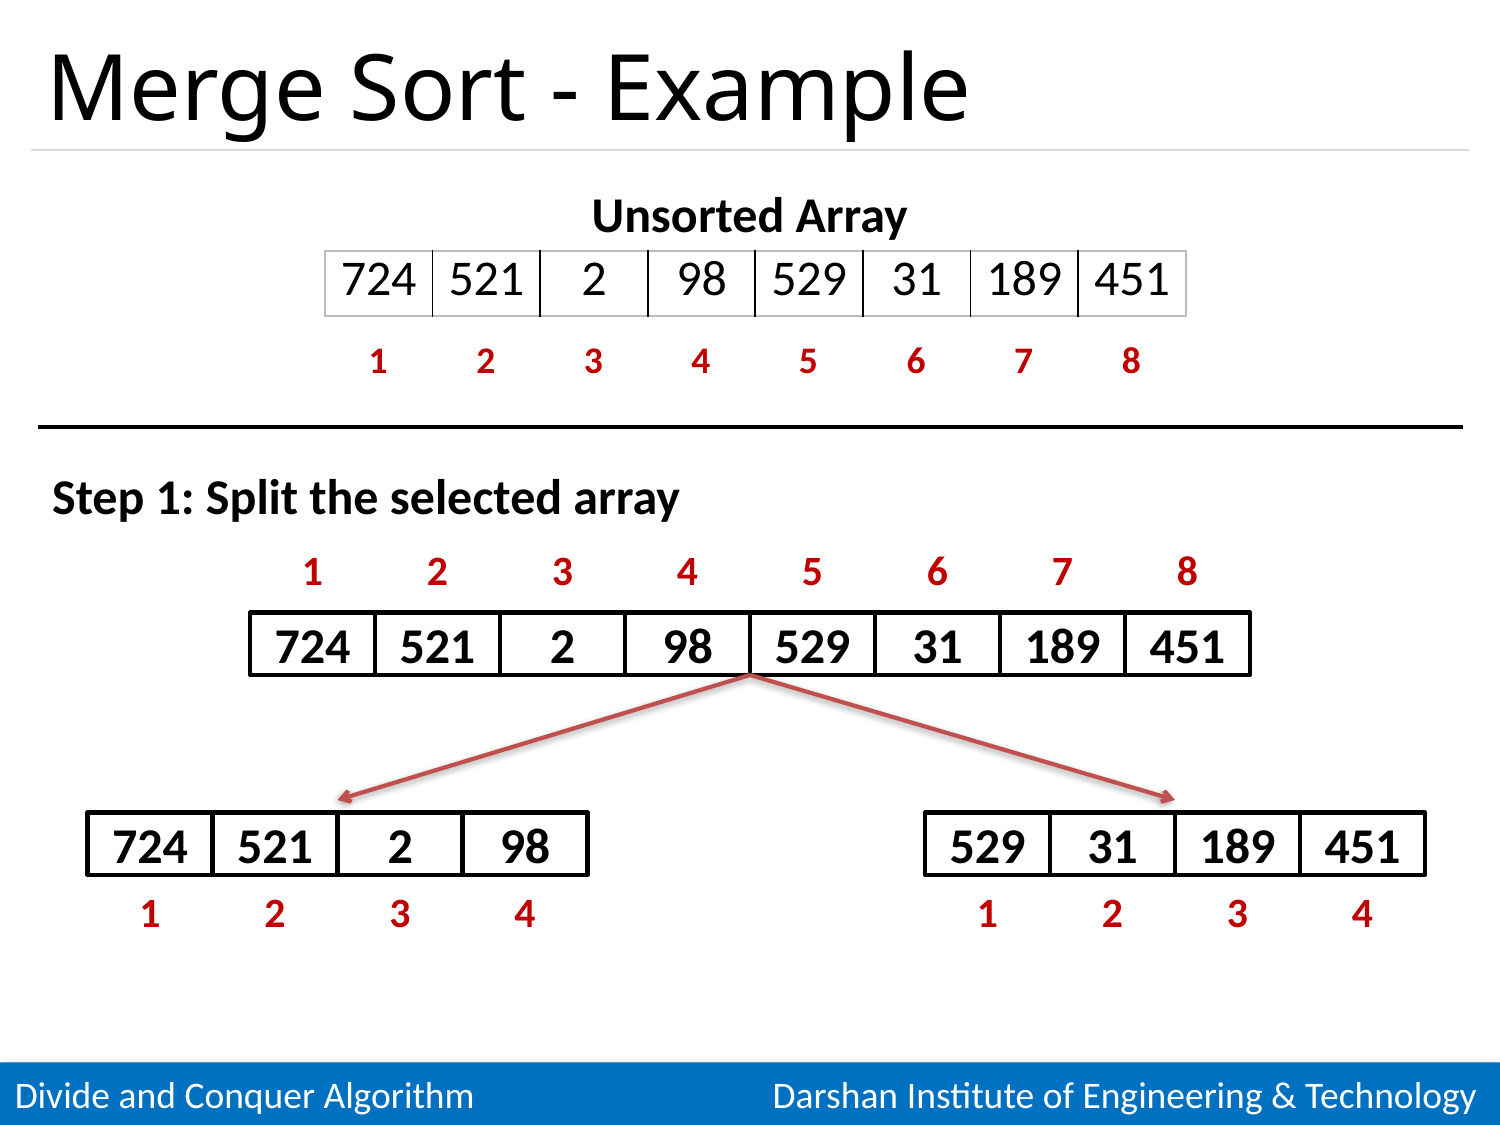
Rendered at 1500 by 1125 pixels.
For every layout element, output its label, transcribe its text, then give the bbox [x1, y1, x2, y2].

text_box 98 [623, 610, 748, 673]
text_box 5 [748, 535, 873, 602]
text_box 7 [998, 535, 1123, 602]
text_box 98 [460, 810, 590, 877]
text_box 3 [335, 877, 460, 944]
table_header 2 [432, 338, 540, 398]
text_box 1 [85, 877, 210, 944]
text_box Step 1: Split the selected array [37, 457, 1425, 532]
table_header 4 [647, 338, 755, 398]
table_header 6 [862, 338, 970, 398]
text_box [749, 674, 1176, 801]
table_header 2 [541, 252, 647, 315]
table_header 31 [864, 252, 970, 315]
text_box 189 [1173, 810, 1298, 877]
table_header 98 [649, 252, 754, 315]
text_box 529 [748, 610, 873, 673]
table_header 451 [1079, 252, 1185, 315]
text_box 451 [1298, 810, 1427, 877]
text_box 2 [1048, 877, 1173, 944]
text_box Unsorted Array [576, 174, 924, 250]
text_box 521 [373, 610, 498, 673]
table_header 724 [326, 252, 432, 315]
text_box 724 [85, 810, 210, 877]
text_box 724 [248, 610, 373, 677]
title Merge Sort - Example [31, 17, 1469, 150]
table_header 3 [540, 338, 647, 398]
text_box 529 [923, 810, 1048, 877]
table_header 7 [970, 338, 1078, 398]
table_header 1 [324, 338, 432, 398]
text_box 8 [1123, 535, 1252, 602]
text_box 1 [923, 877, 1048, 944]
text_box 451 [1123, 610, 1252, 677]
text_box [337, 674, 748, 801]
text_box 2 [373, 535, 498, 602]
table_header 189 [971, 252, 1077, 315]
text_box 2 [335, 810, 460, 877]
table_header 8 [1078, 338, 1185, 398]
text_box 3 [498, 535, 623, 602]
text_box 31 [873, 610, 998, 673]
text_box 3 [1173, 877, 1298, 944]
text_box 1 [248, 535, 373, 602]
text_box 521 [210, 810, 335, 877]
text_box 2 [210, 877, 335, 944]
table_header 529 [756, 252, 862, 315]
table_header 5 [755, 338, 862, 398]
text_box 31 [1048, 810, 1173, 877]
text_box 2 [498, 610, 623, 673]
text_box 4 [1298, 877, 1427, 944]
text_box 4 [623, 535, 748, 602]
text_box 6 [873, 535, 998, 602]
text_box 4 [460, 877, 590, 944]
table_header 521 [433, 252, 539, 315]
text_box 189 [998, 610, 1123, 673]
